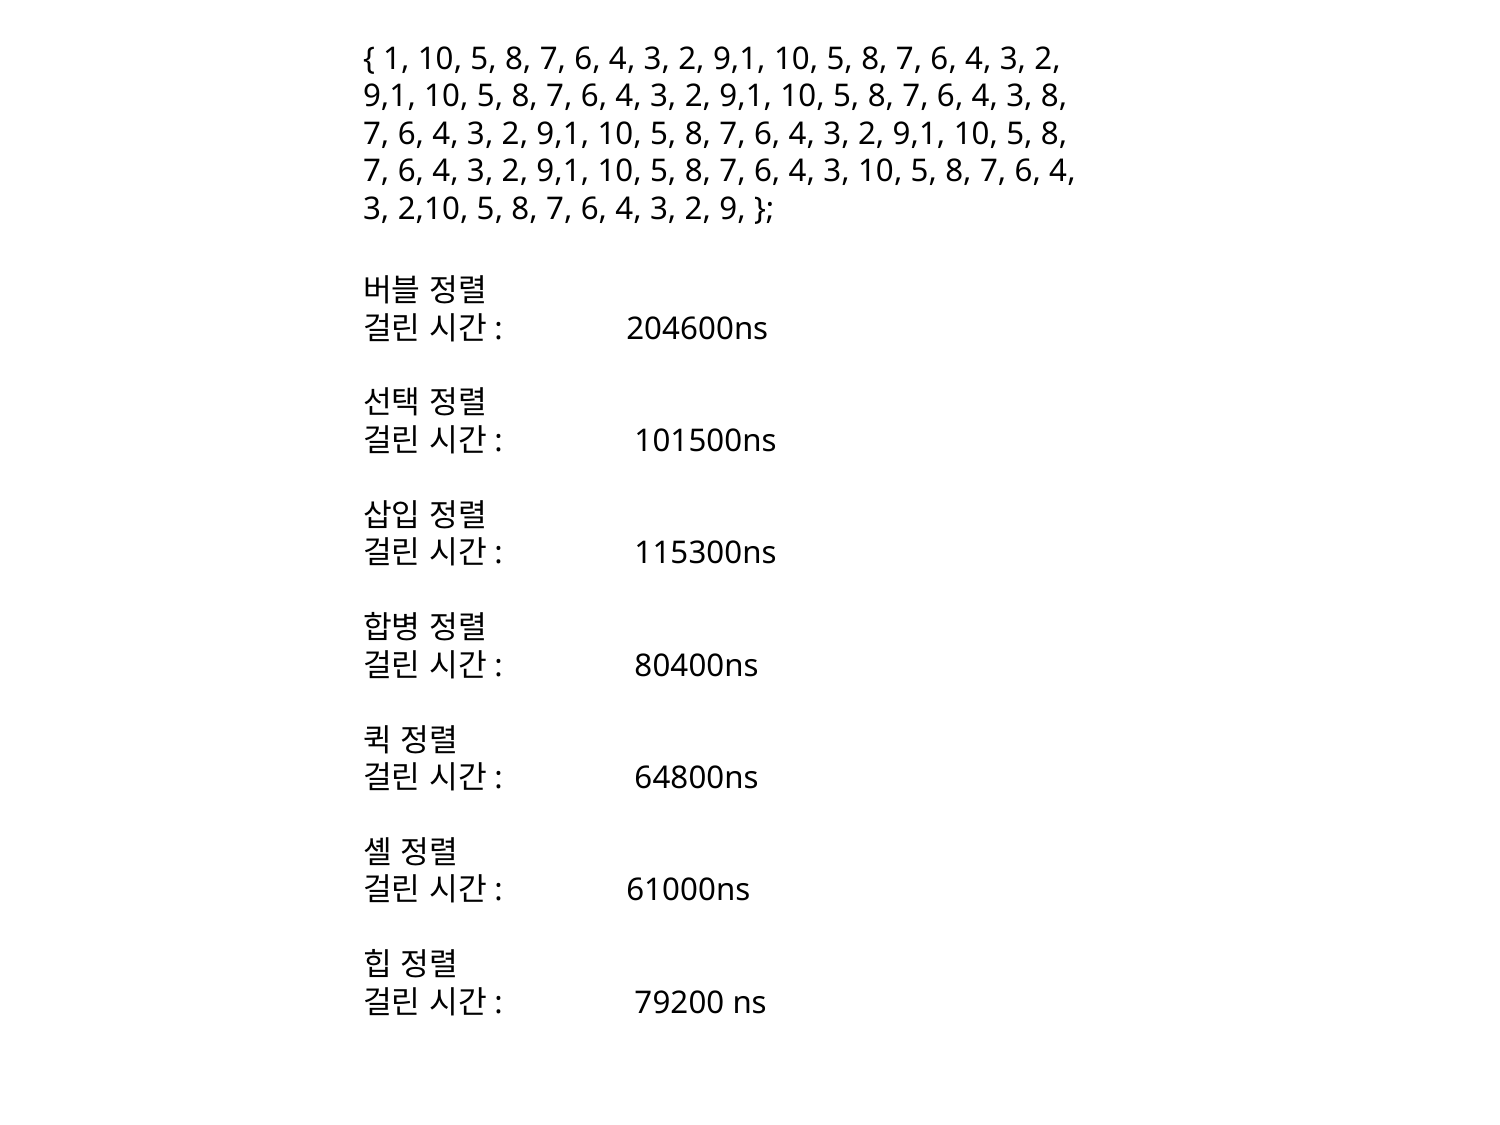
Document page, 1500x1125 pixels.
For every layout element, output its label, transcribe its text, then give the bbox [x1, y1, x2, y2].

text_box { 1, 10, 5, 8, 7, 6, 4, 3, 2, 9,1, 10, 5, 8, 7, 6, 4, 3, 2, 9,1, 10, 5, 8, 7, 6, 4, 3, 2, 9,1, 10, 5, 8, 7, 6, 4, 3, 8, 7, 6, 4, 3, 2, 9,1, 10, 5, 8, 7, 6, 4, 3, 2, 9,1, 10, 5, 8, 7, 6, 4, 3, 2, 9,1, 10, 5, 8, 7, 6, 4, 3, 10, 5, 8, 7, 6, 4, 3, 2,10, 5, 8, 7, 6, 4, 3, 2, 9, }; 버블 정렬 걸린 시간: 204600ns 선택 정렬 걸린 시간: 101500ns 삽입 정렬 걸린 시간: 115300ns 합병 정렬 걸린 시간: 80400ns 퀵 정렬 걸린 시간: 64800ns 셸 정렬 걸린 시간: 61000ns 힙 정렬 걸린 시간: 79200 ns [348, 30, 1099, 1027]
